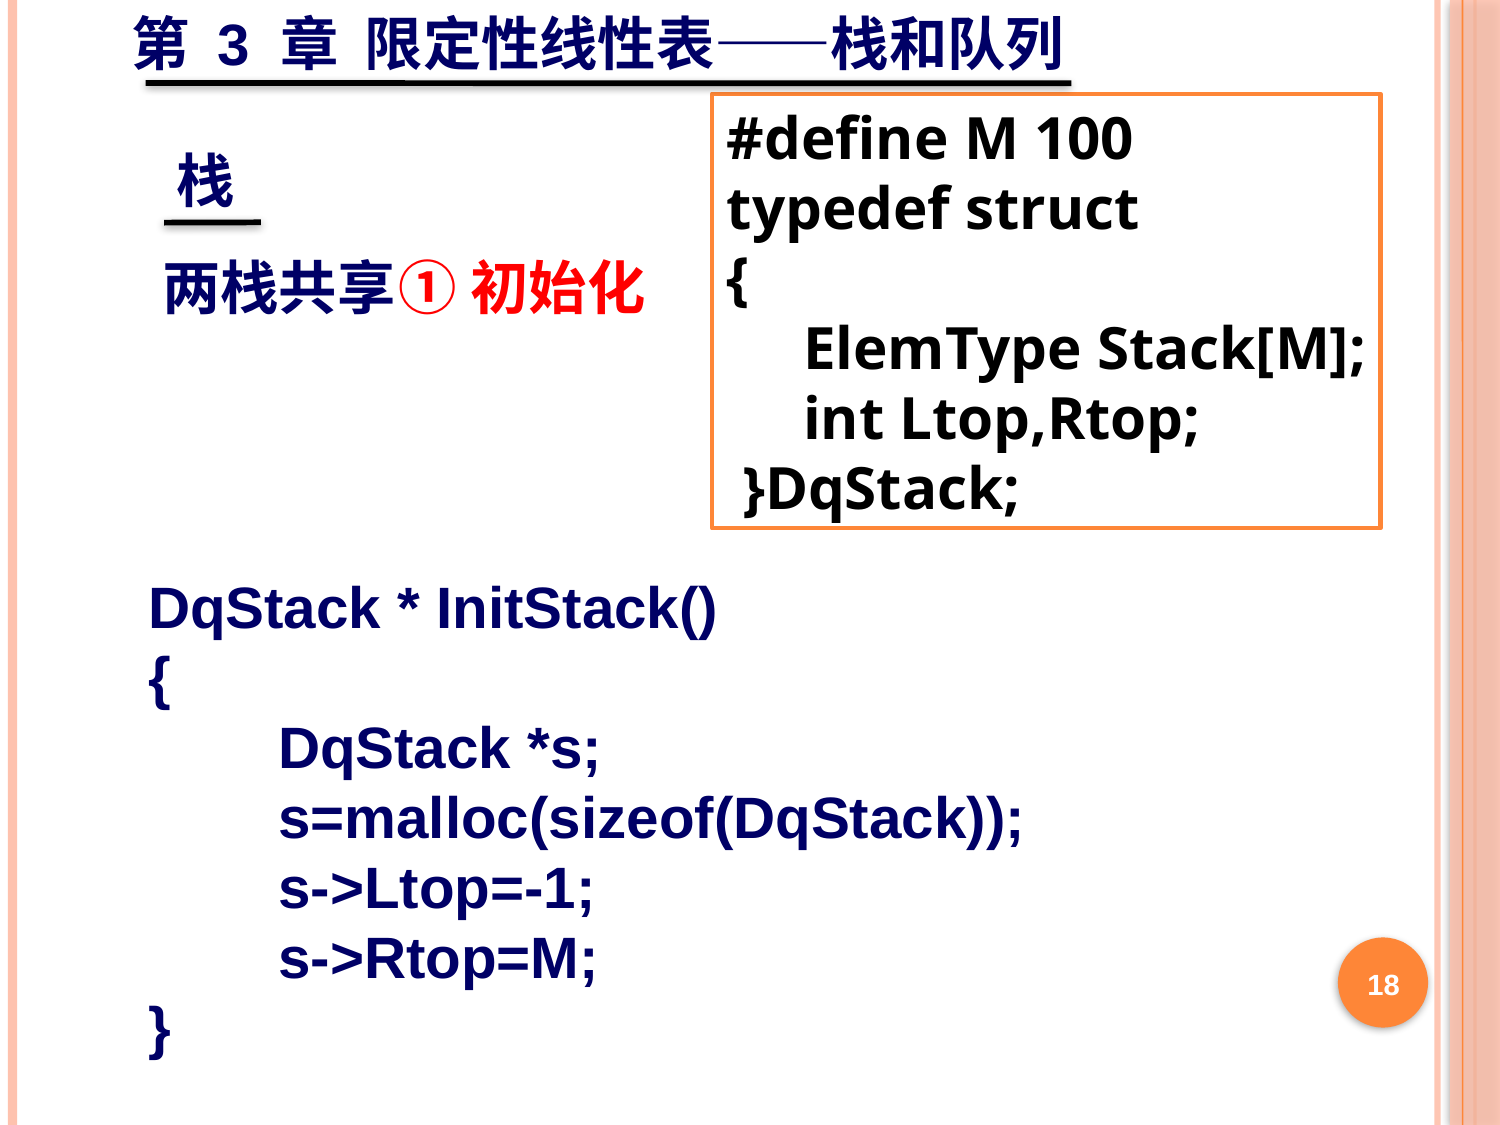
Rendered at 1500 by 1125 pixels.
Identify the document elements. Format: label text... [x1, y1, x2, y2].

text_box 两栈共享 [147, 243, 383, 329]
text_box DqStack * InitStack() { DqStack *s; s=malloc(sizeof(DqStack)); s->Ltop=-1; s->Rtop=M; } [133, 562, 1041, 1068]
text_box ①初始化 [383, 243, 710, 329]
slide_number 18 [1333, 940, 1434, 1026]
text_box #define M 100 typedef struct { ElemType Stack[M]; int Ltop,Rtop; }DqStack; [710, 92, 1383, 530]
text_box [116, 0, 1096, 223]
